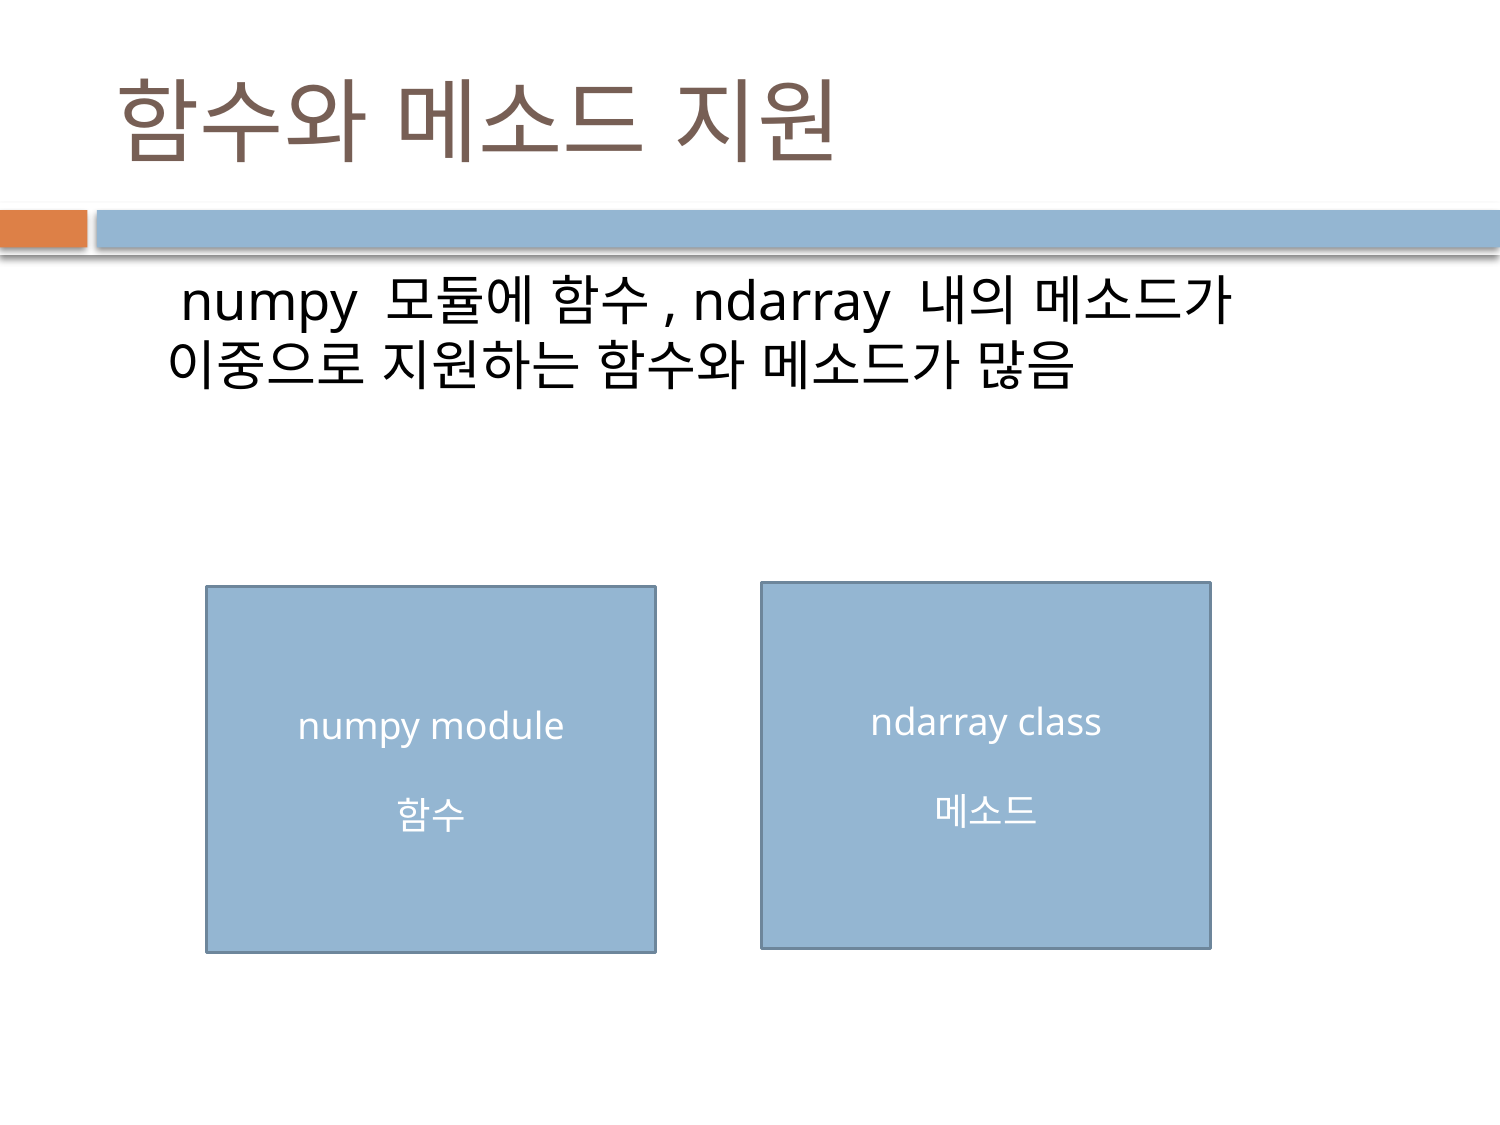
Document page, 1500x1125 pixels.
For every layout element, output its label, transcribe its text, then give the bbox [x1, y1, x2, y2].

text_box numpy module 함수 [205, 585, 657, 954]
text_box ndarray class 메소드 [760, 581, 1212, 950]
title 함수와 메소드 지원 [100, 37, 1438, 200]
list numpy 모듈에 함수, ndarray 내의 메소드가 이중으로 지원하는 함수와 메소드가 많음 [76, 259, 1427, 480]
